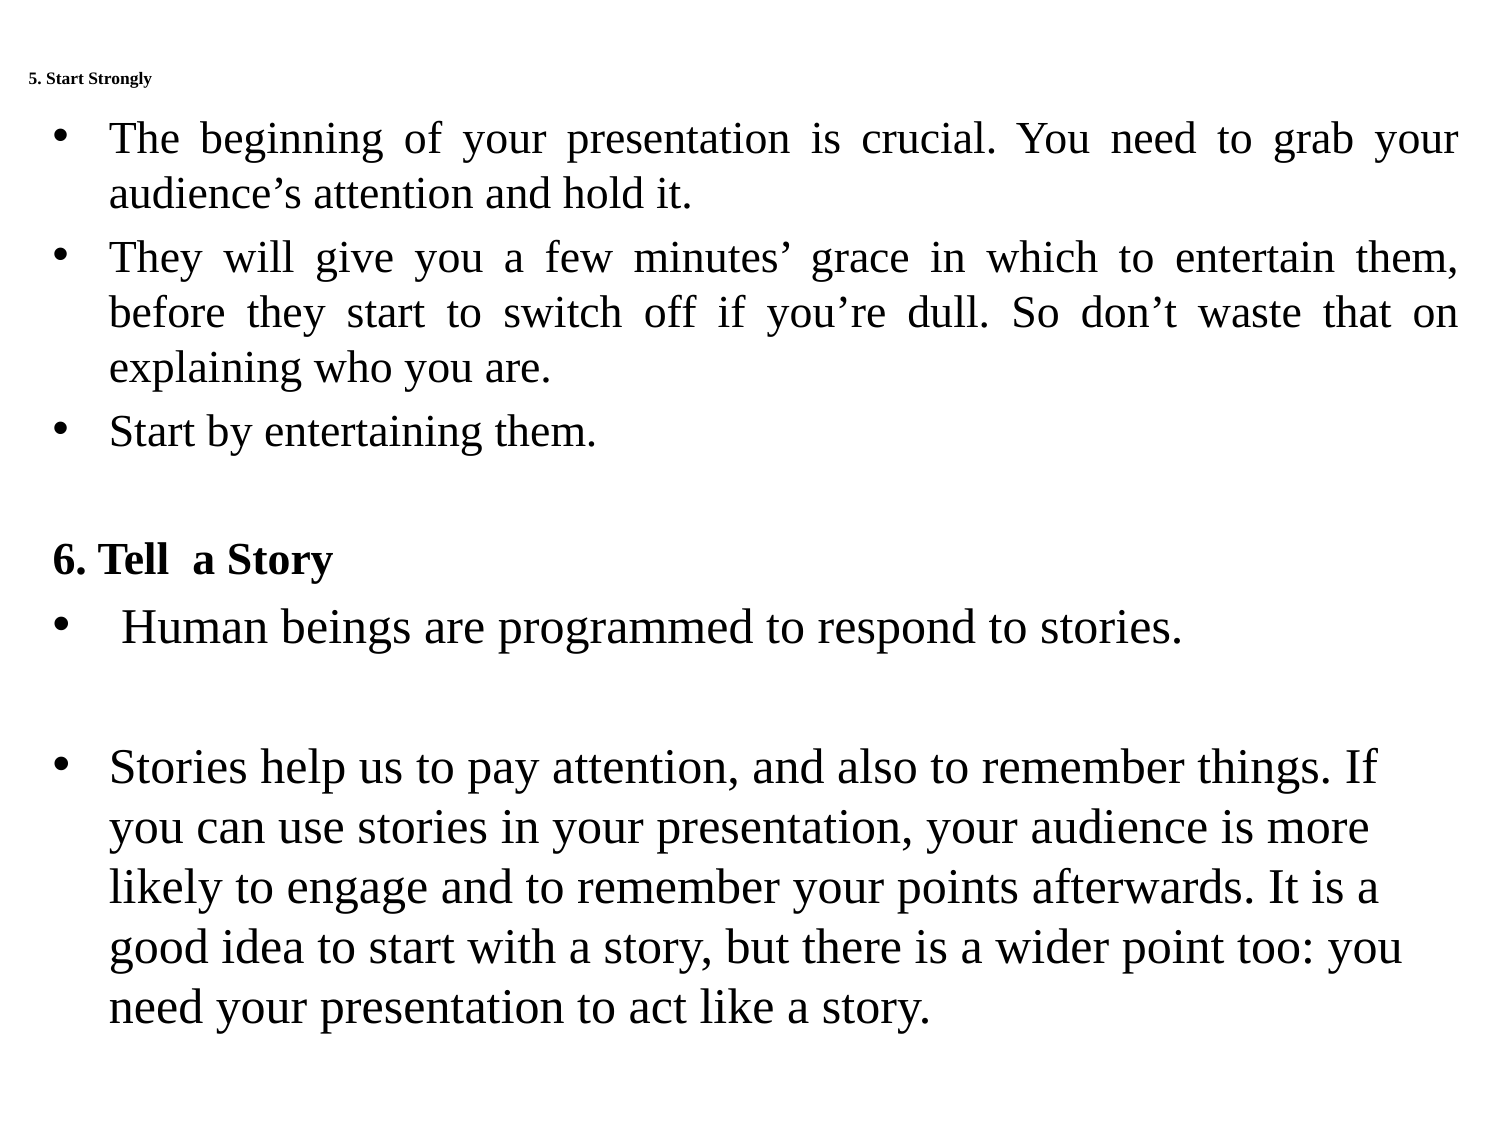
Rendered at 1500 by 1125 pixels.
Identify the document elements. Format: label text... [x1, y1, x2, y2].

list The beginning of your presentation is crucial. You need to grab your audience’s attention and hold it. They will give you a few minutes’ grace in which to entertain them, before they start to switch off if you’re dull. So don’t waste that on explaining who you are. Start by entertaining them. 6. Tell a Story Human beings are programmed to respond to stories. Stories help us to pay attention, and also to remember things. If you can use stories in your presentation, your audience is more likely to engage and to remember your points afterwards. It is a good idea to start with a story, but there is a wider point too: you need your presentation to act like a story. [37, 99, 1475, 1100]
title 5. Start Strongly [0, 37, 1350, 130]
